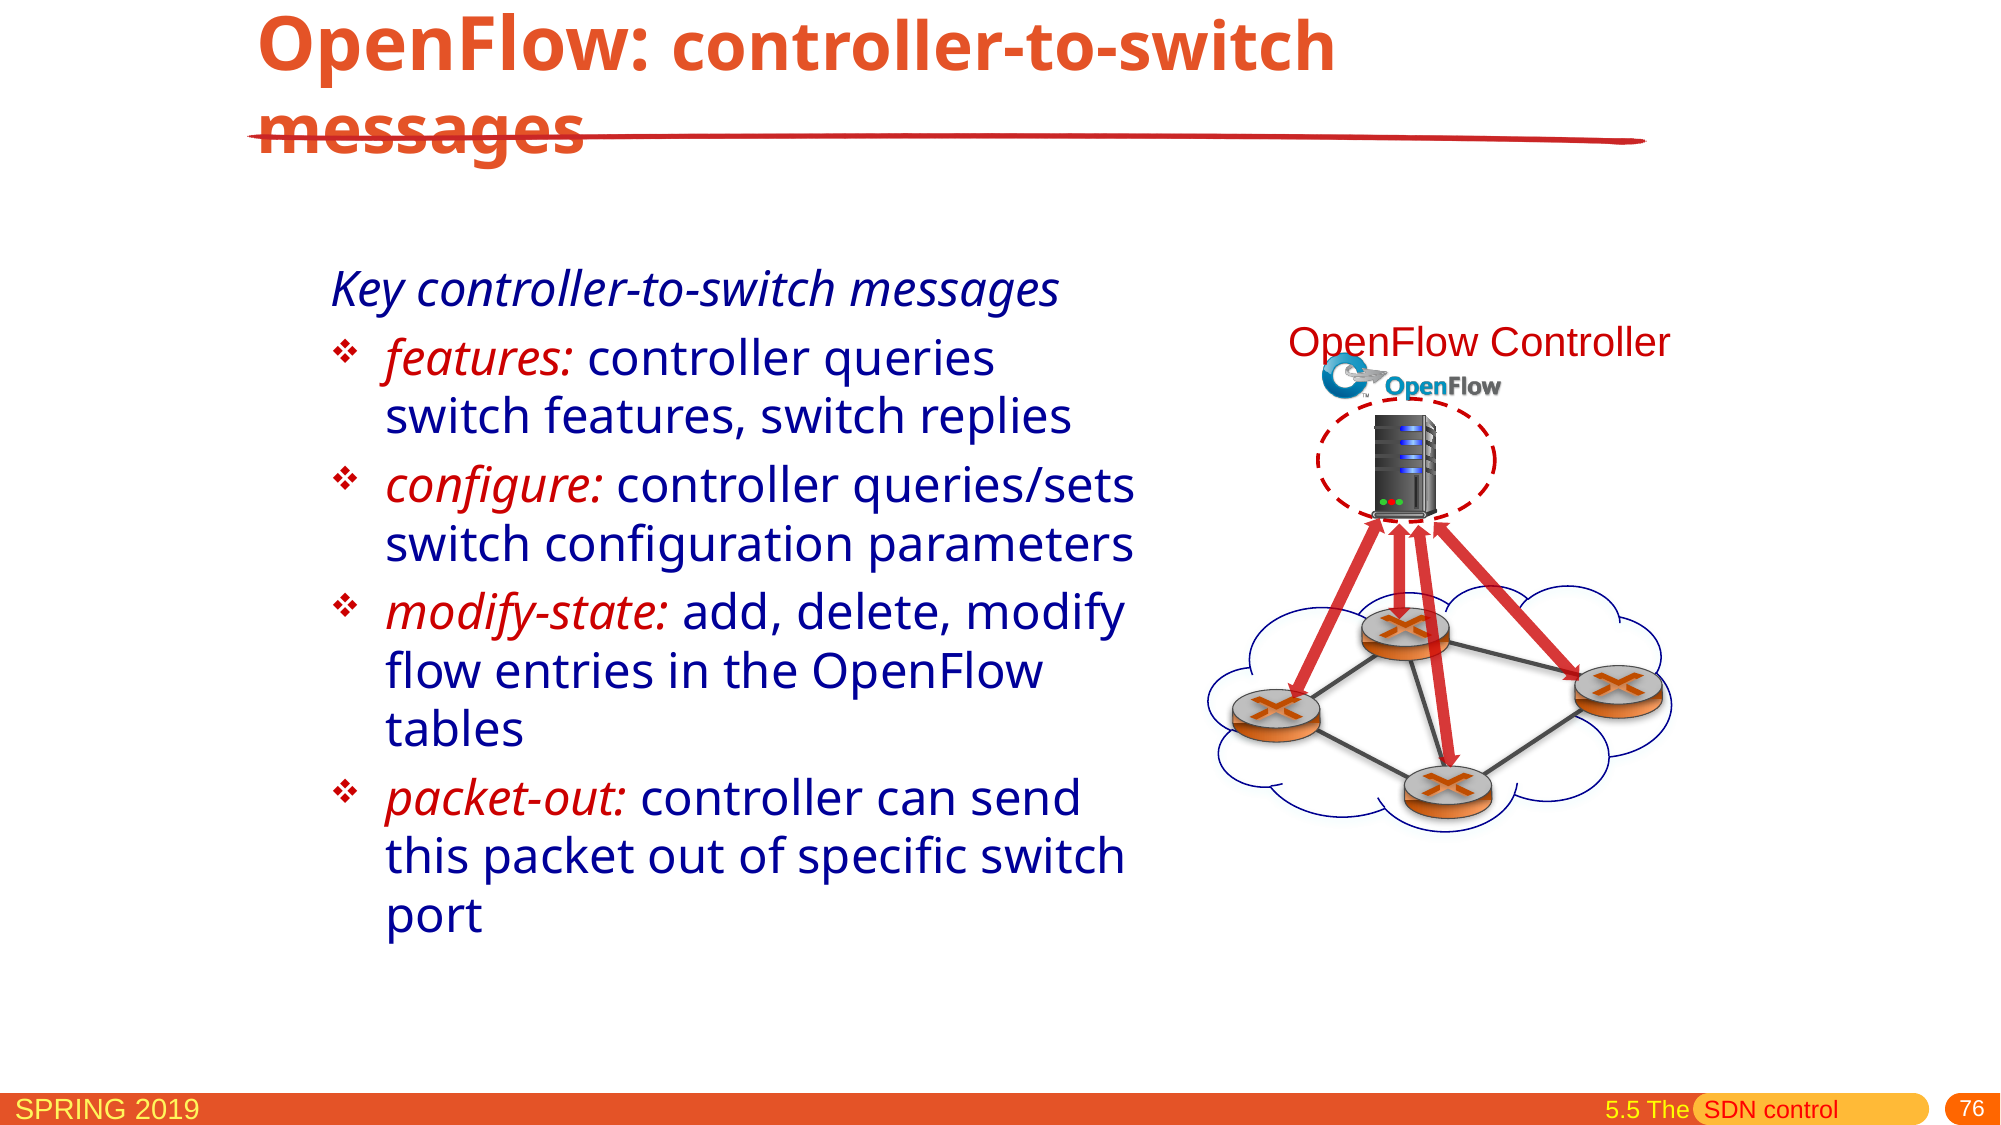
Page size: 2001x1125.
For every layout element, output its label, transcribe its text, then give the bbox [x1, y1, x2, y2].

title OpenFlow: controller-to-switch messages [241, 156, 1664, 175]
text_box 5.5 The SDN control plane [1590, 1086, 1922, 1125]
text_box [1208, 306, 1689, 832]
list Key controller-to-switch messages features: controller queries switch features, switch replies configure: controller queries/sets switch configuration parameters modify-state: add, delete, modify flow entries in the OpenFlow tables packet-out: controller can send this packet out of specific switch port [315, 250, 1156, 1013]
picture [240, 130, 1663, 148]
title OpenFlow: controller-to-switch messages [241, 0, 1664, 130]
